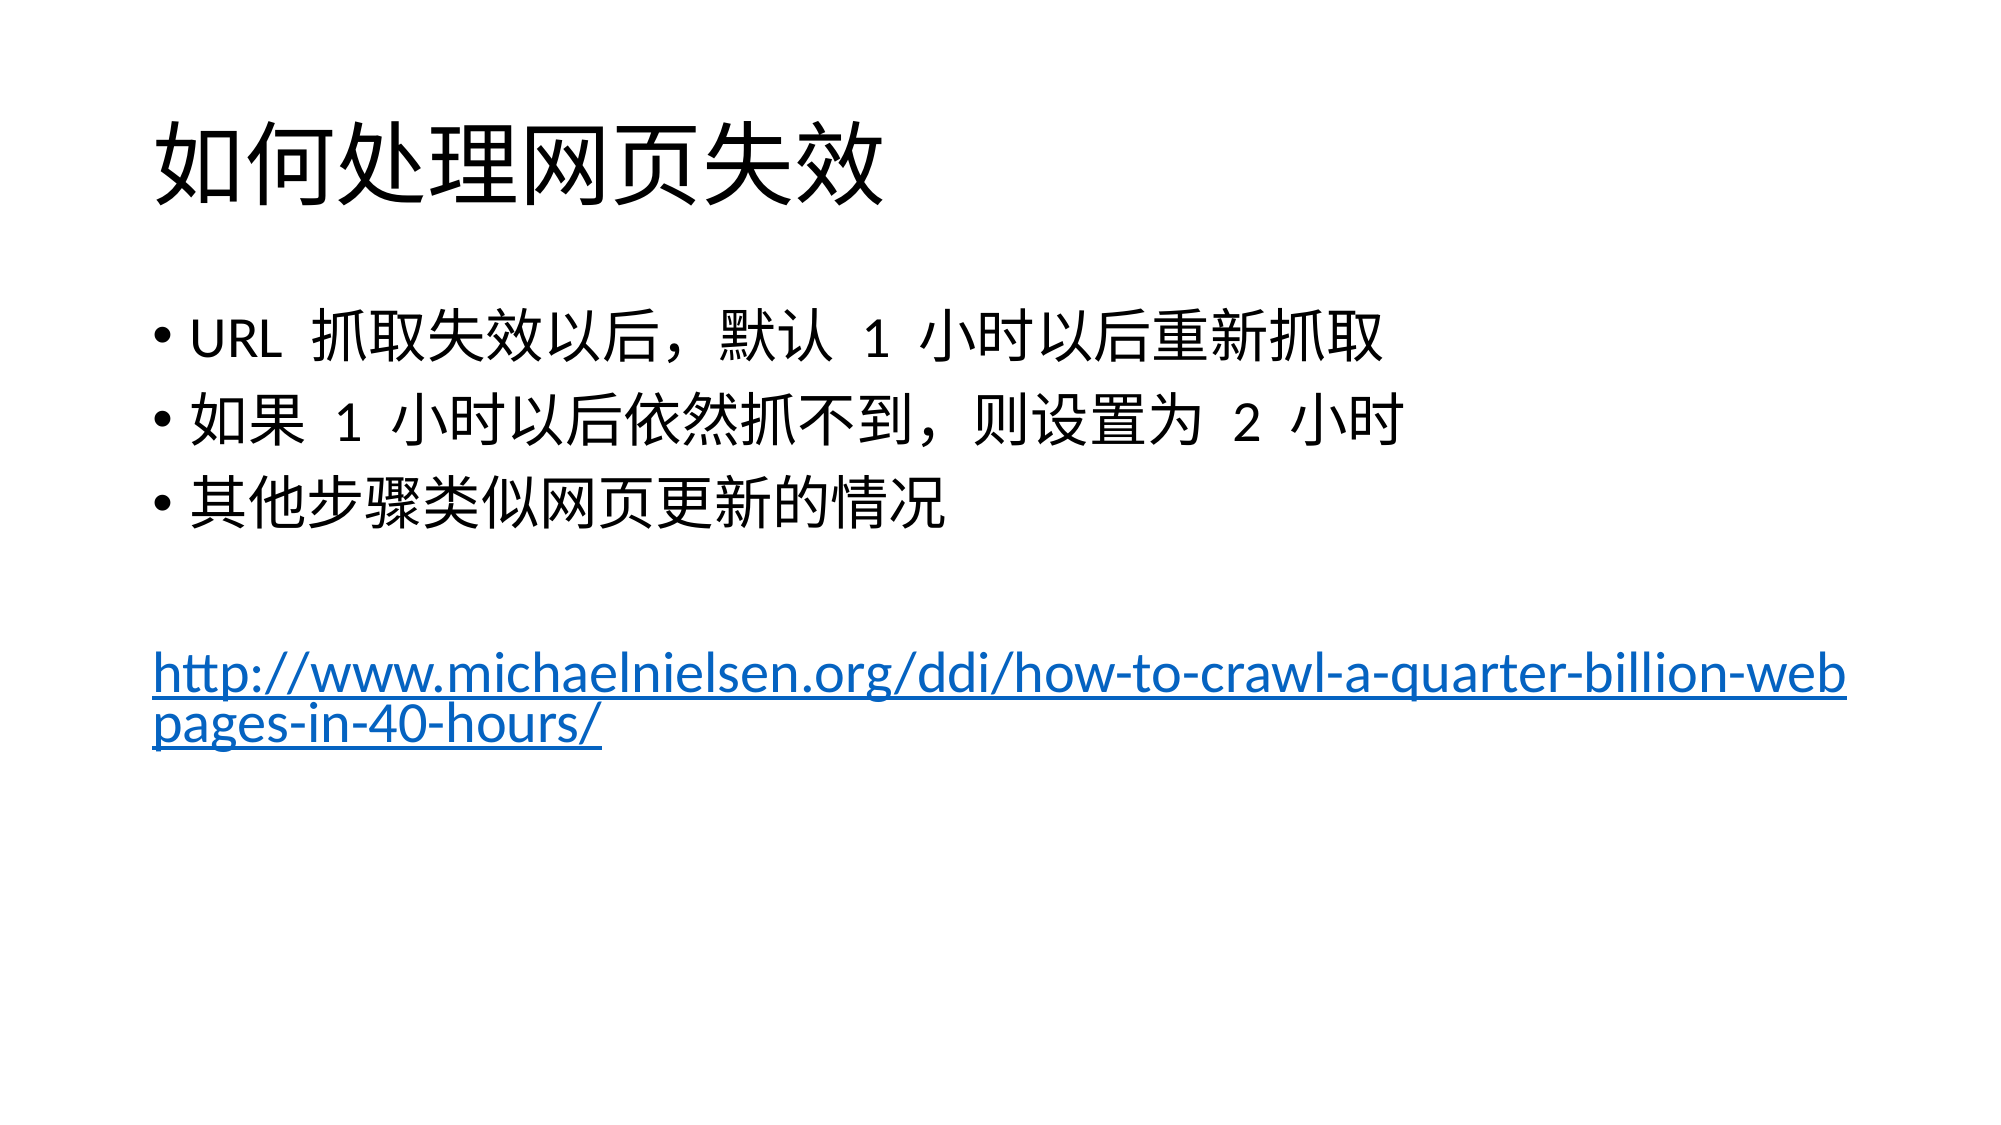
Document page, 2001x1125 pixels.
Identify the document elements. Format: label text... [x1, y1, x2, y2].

list URL 抓取失效以后，默认 1 小时以后重新抓取 如果 1 小时以后依然抓不到，则设置为 2 小时 其他步骤类似网页更新的情况 http://www.michaelnielsen.org/ddi/how-to-crawl-a-quarter-billion-webpages-in-40-hours/ [137, 299, 1863, 1014]
title 如何处理网页失效 [137, 59, 1863, 278]
